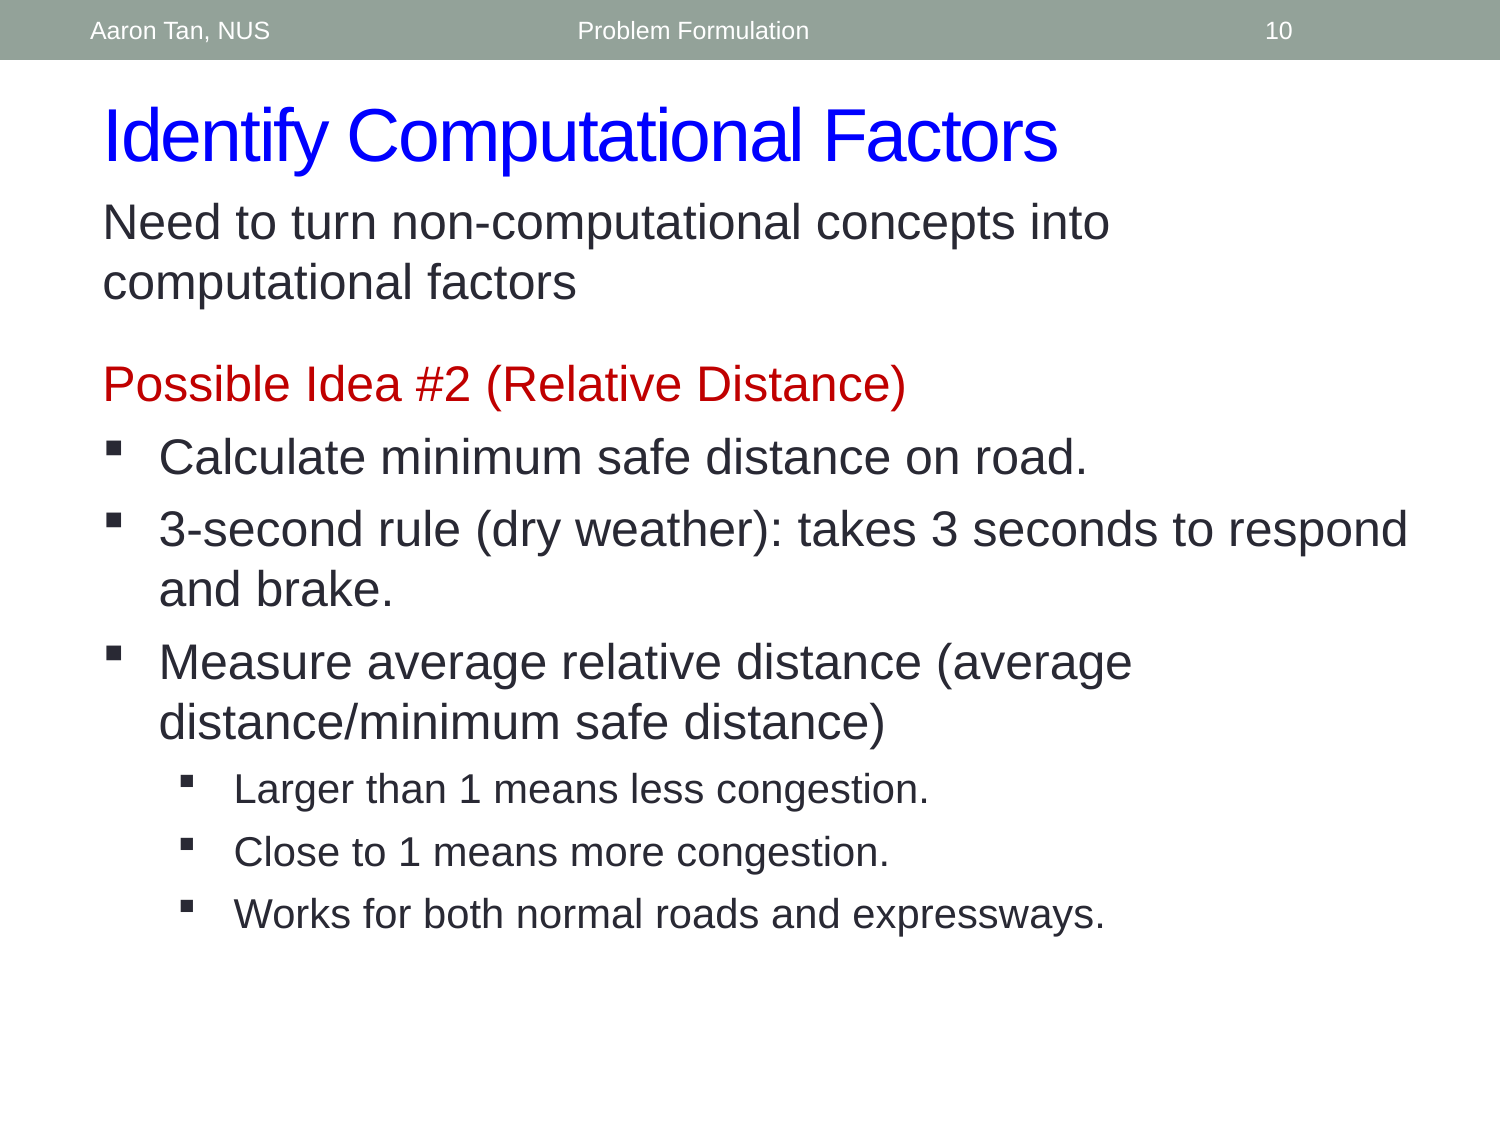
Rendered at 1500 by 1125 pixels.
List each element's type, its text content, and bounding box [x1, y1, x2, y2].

text_box Possible Idea #2 (Relative Distance) Calculate minimum safe distance on road. 3-second rule (dry weather): takes 3 seconds to respond and brake. Measure average relative distance (average distance/minimum safe distance) Larger than 1 means less congestion. Close to 1 means more congestion. Works for both normal roads and expressways. [87, 344, 1425, 945]
text_box Need to turn non-computational concepts into computational factors [87, 181, 1425, 317]
slide_number 10 [1250, 3, 1425, 57]
title Identify Computational Factors [87, 62, 1463, 200]
slide_number Aaron Tan, NUS [75, 3, 550, 57]
footer Problem Formulation [562, 3, 1238, 57]
